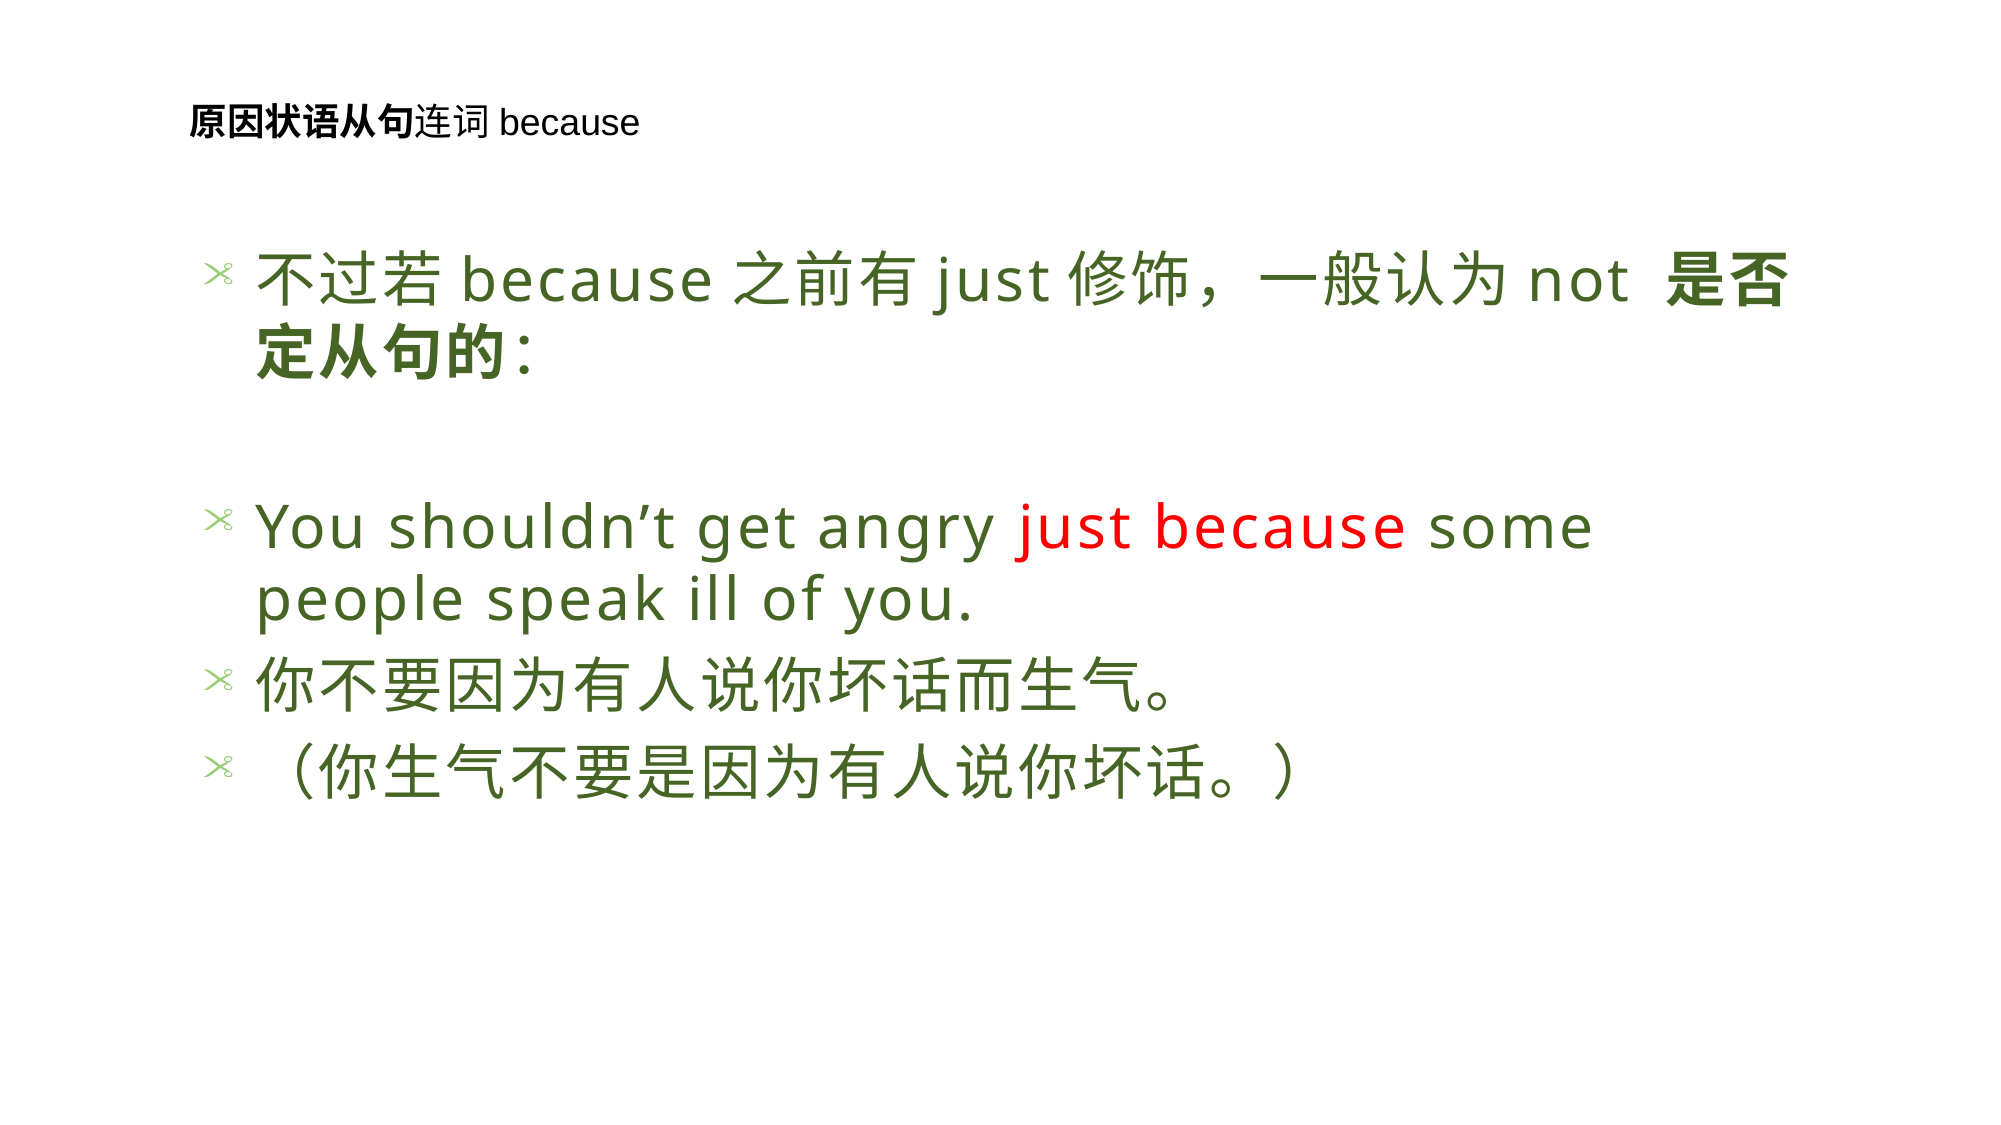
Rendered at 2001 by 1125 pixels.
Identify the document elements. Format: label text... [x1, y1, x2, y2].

title 原因状语从句连词because [175, 39, 1513, 202]
list 不过若because之前有just修饰，一般认为not 是否定从句的： You shouldn’t get angry just because some people speak ill of you. 你不要因为有人说你坏话而生气。 （你生气不要是因为有人说你坏话。） [187, 233, 1813, 972]
